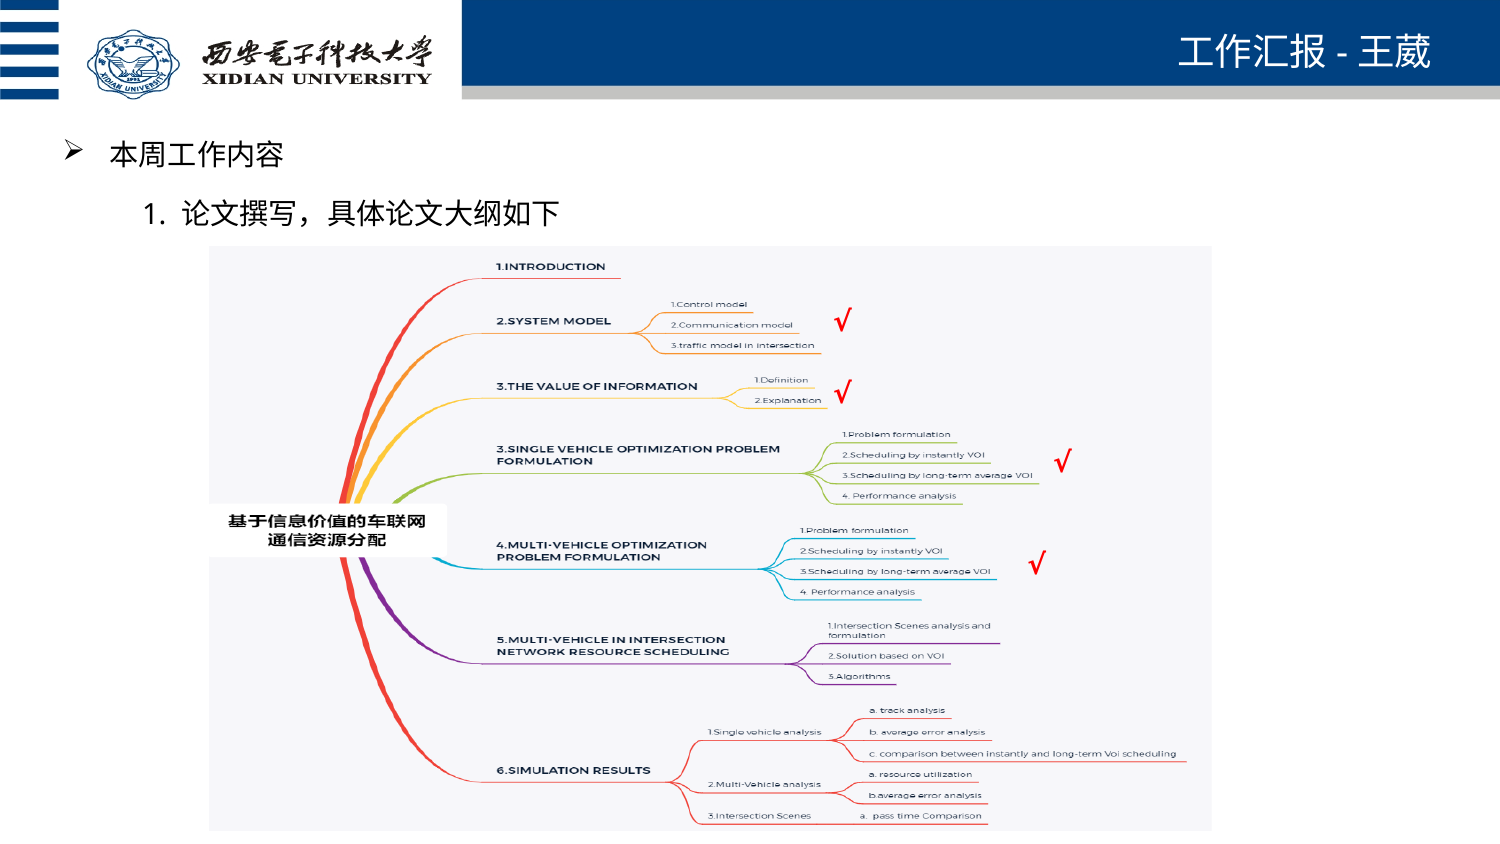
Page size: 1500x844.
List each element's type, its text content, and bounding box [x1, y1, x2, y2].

text_box 1. 论文撰写，具体论文大纲如下 [127, 187, 771, 238]
text_box 工作汇报-王葳 [1162, 20, 1472, 81]
picture [0, 0, 1500, 844]
text_box 本周工作内容 [47, 128, 691, 179]
